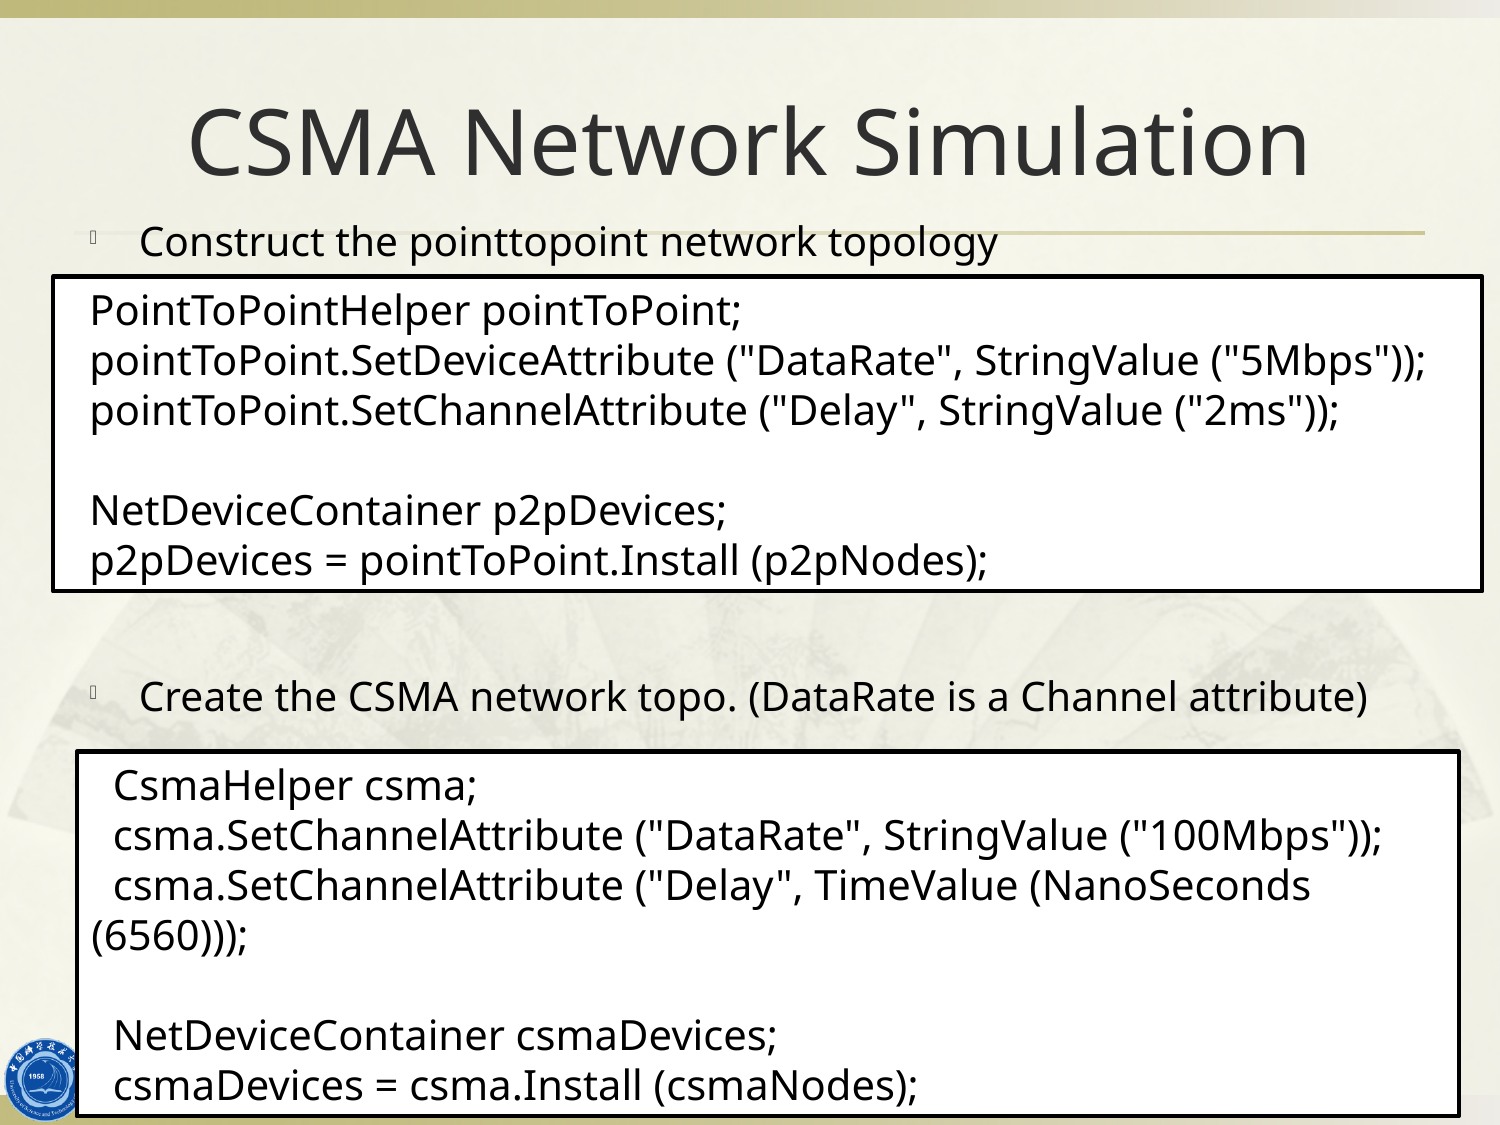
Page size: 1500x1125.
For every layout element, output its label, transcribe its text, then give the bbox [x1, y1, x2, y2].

list Construct the pointtopoint network topology Create the CSMA network topo. (DataRate is a Channel attribute) [75, 593, 1425, 749]
list Construct the pointtopoint network topology Create the CSMA network topo. (DataRate is a Channel attribute) [75, 208, 1425, 274]
title CSMA Network Simulation [75, 45, 1425, 208]
text_box PointToPointHelper pointToPoint; pointToPoint.SetDeviceAttribute ("DataRate", StringValue ("5Mbps")); pointToPoint.SetChannelAttribute ("Delay", StringValue ("2ms")); NetDeviceContainer p2pDevices; p2pDevices = pointToPoint.Install (p2pNodes); [51, 274, 1484, 593]
picture [0, 1034, 90, 1125]
text_box CsmaHelper csma; csma.SetChannelAttribute ("DataRate", StringValue ("100Mbps")); csma.SetChannelAttribute ("Delay", TimeValue (NanoSeconds (6560))); NetDeviceContainer csmaDevices; csmaDevices = csma.Install (csmaNodes); [75, 749, 1461, 1118]
